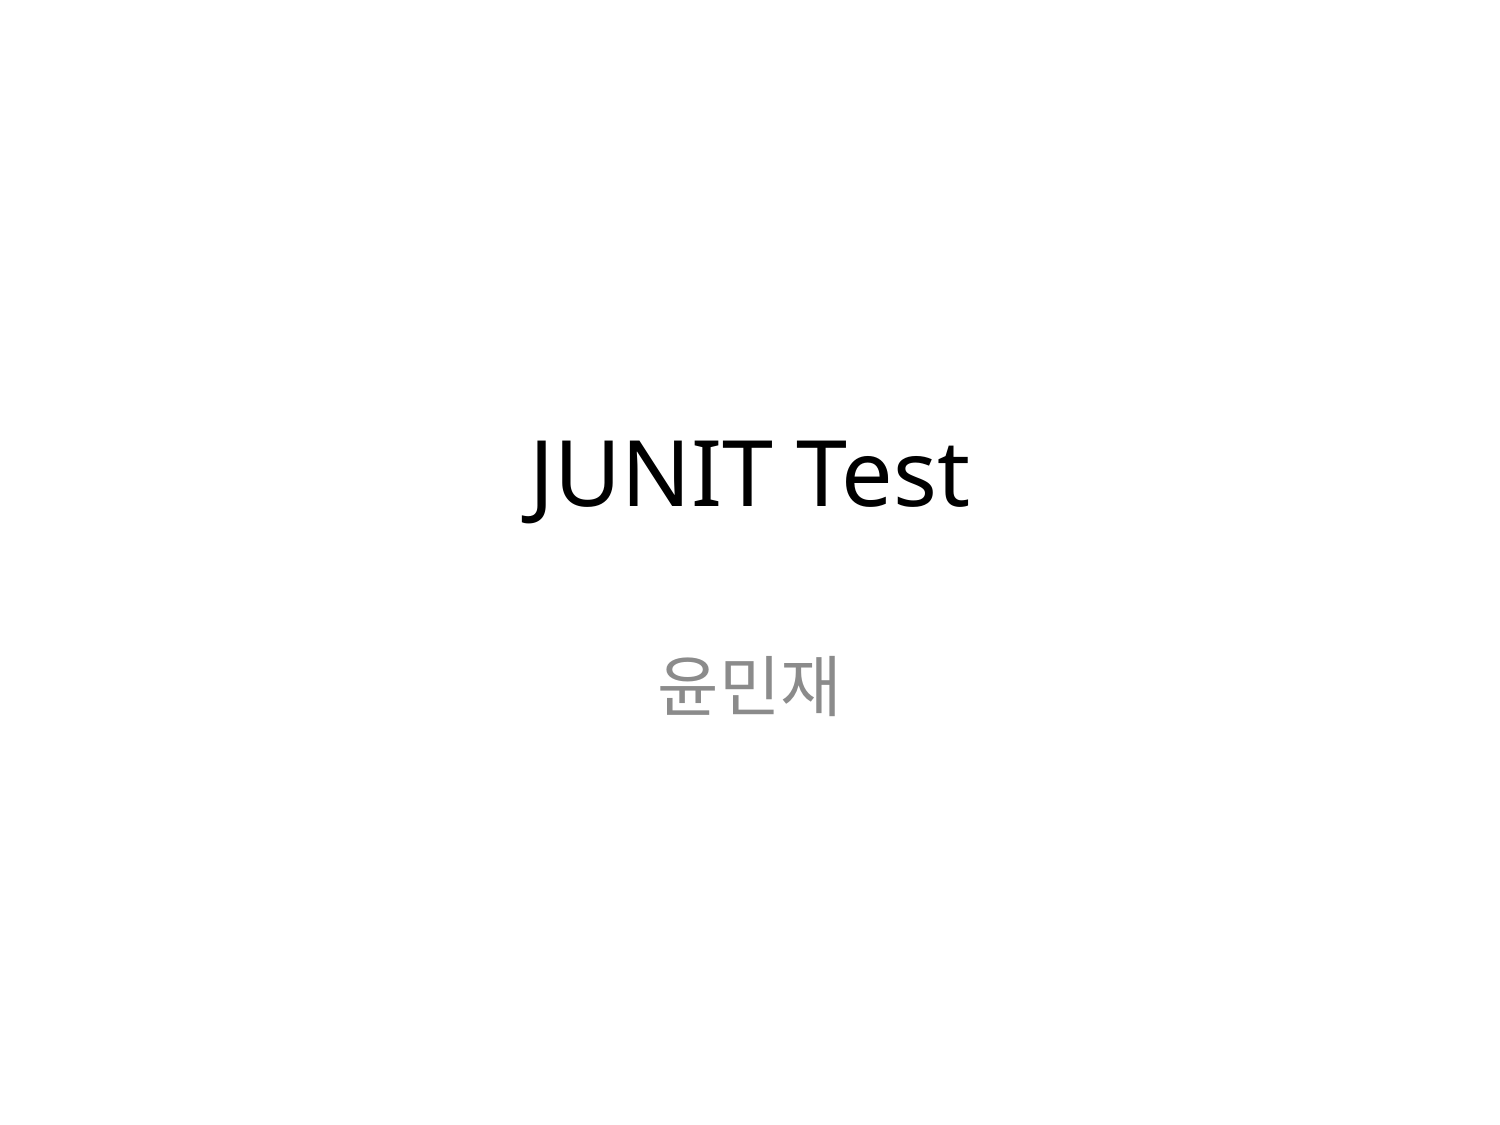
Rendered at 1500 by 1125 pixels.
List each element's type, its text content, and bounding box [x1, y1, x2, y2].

title JUNIT Test [112, 349, 1388, 591]
subtitle 윤민재 [225, 637, 1275, 925]
